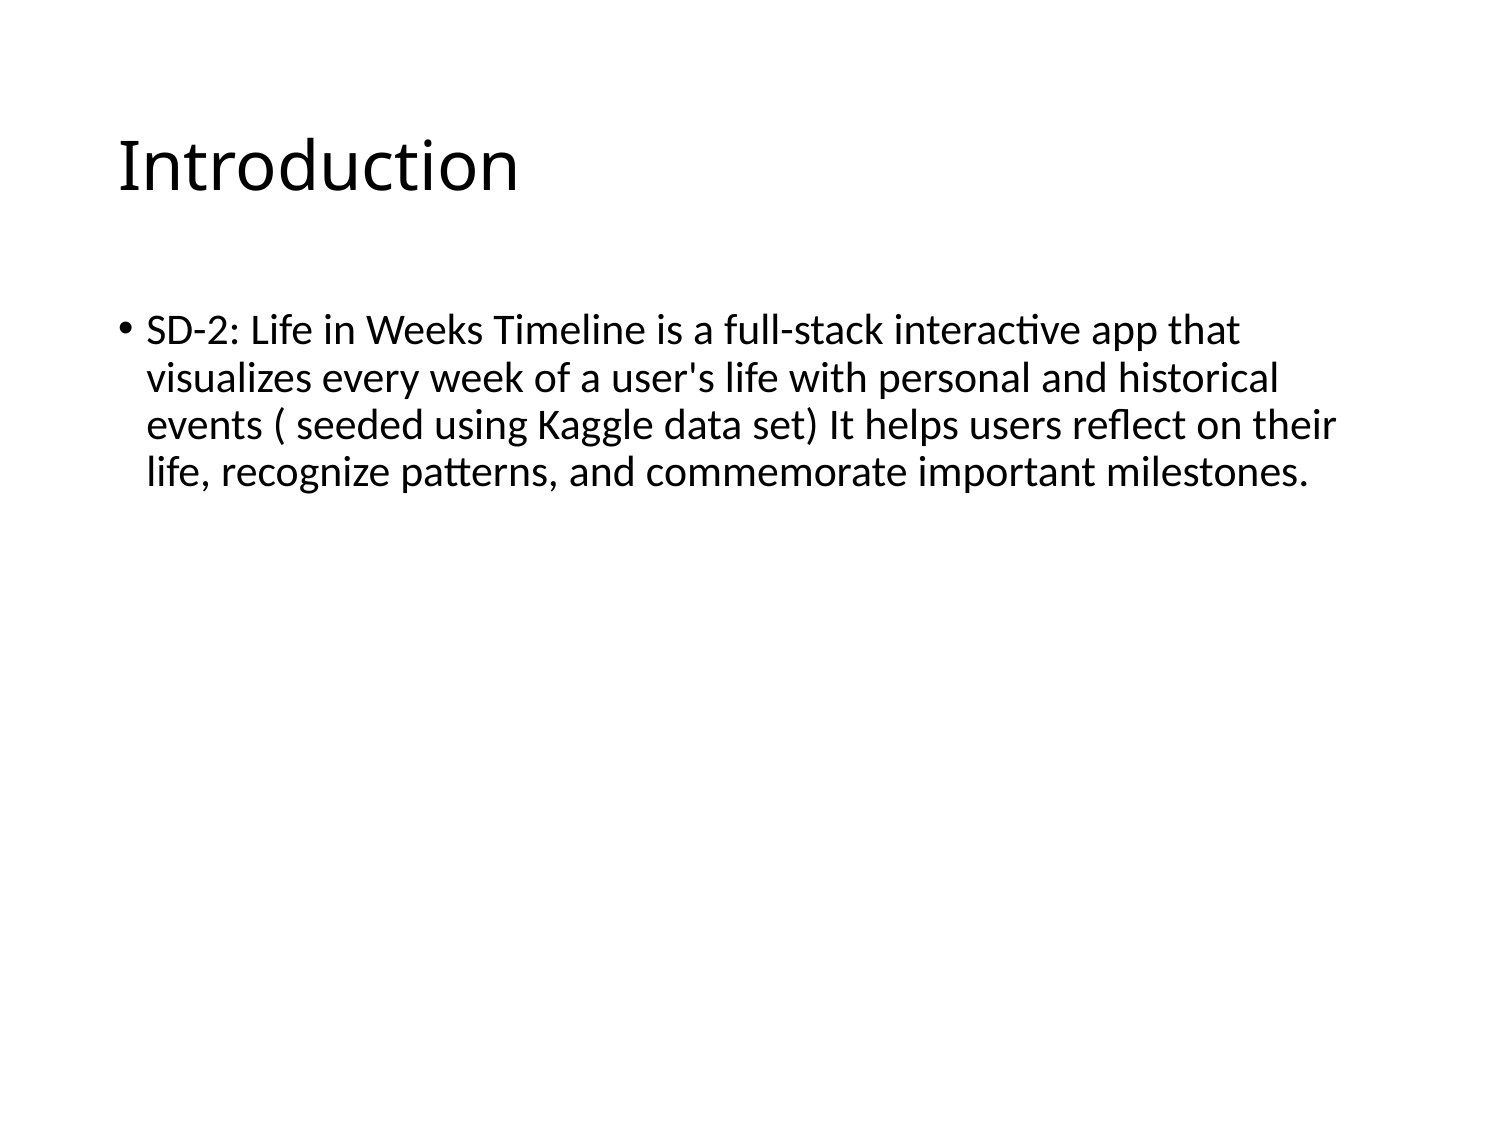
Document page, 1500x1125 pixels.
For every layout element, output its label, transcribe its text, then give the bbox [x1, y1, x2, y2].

list SD-2: Life in Weeks Timeline is a full-stack interactive app that visualizes every week of a user's life with personal and historical events ( seeded using Kaggle data set) It helps users reflect on their life, recognize patterns, and commemorate important milestones. [103, 299, 1397, 1014]
title Introduction [103, 59, 1397, 278]
